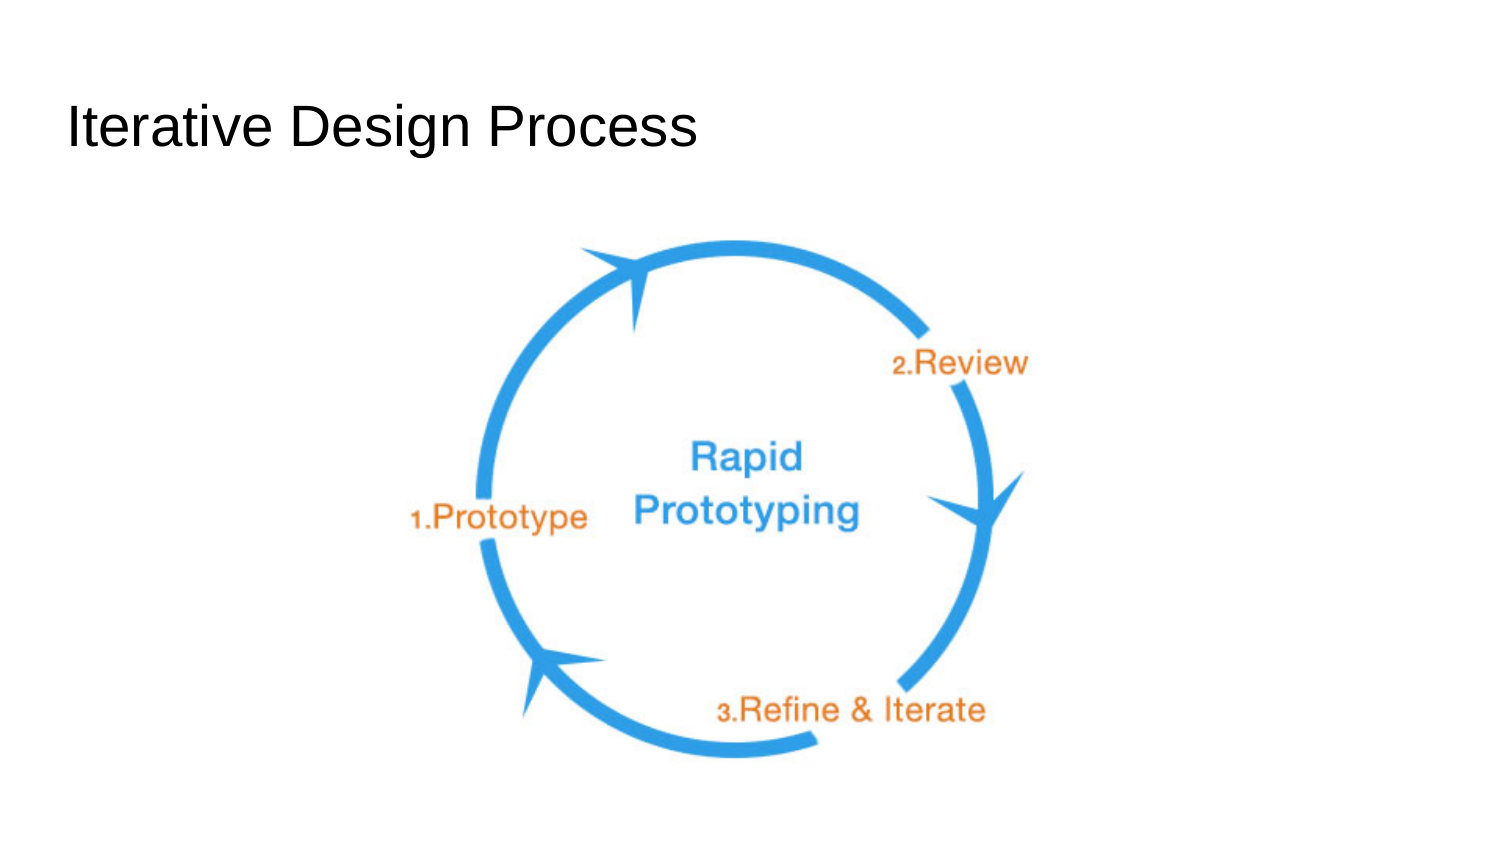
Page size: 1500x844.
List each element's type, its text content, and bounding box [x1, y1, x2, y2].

picture [132, 224, 1305, 774]
title Iterative Design Process [51, 72, 1449, 167]
